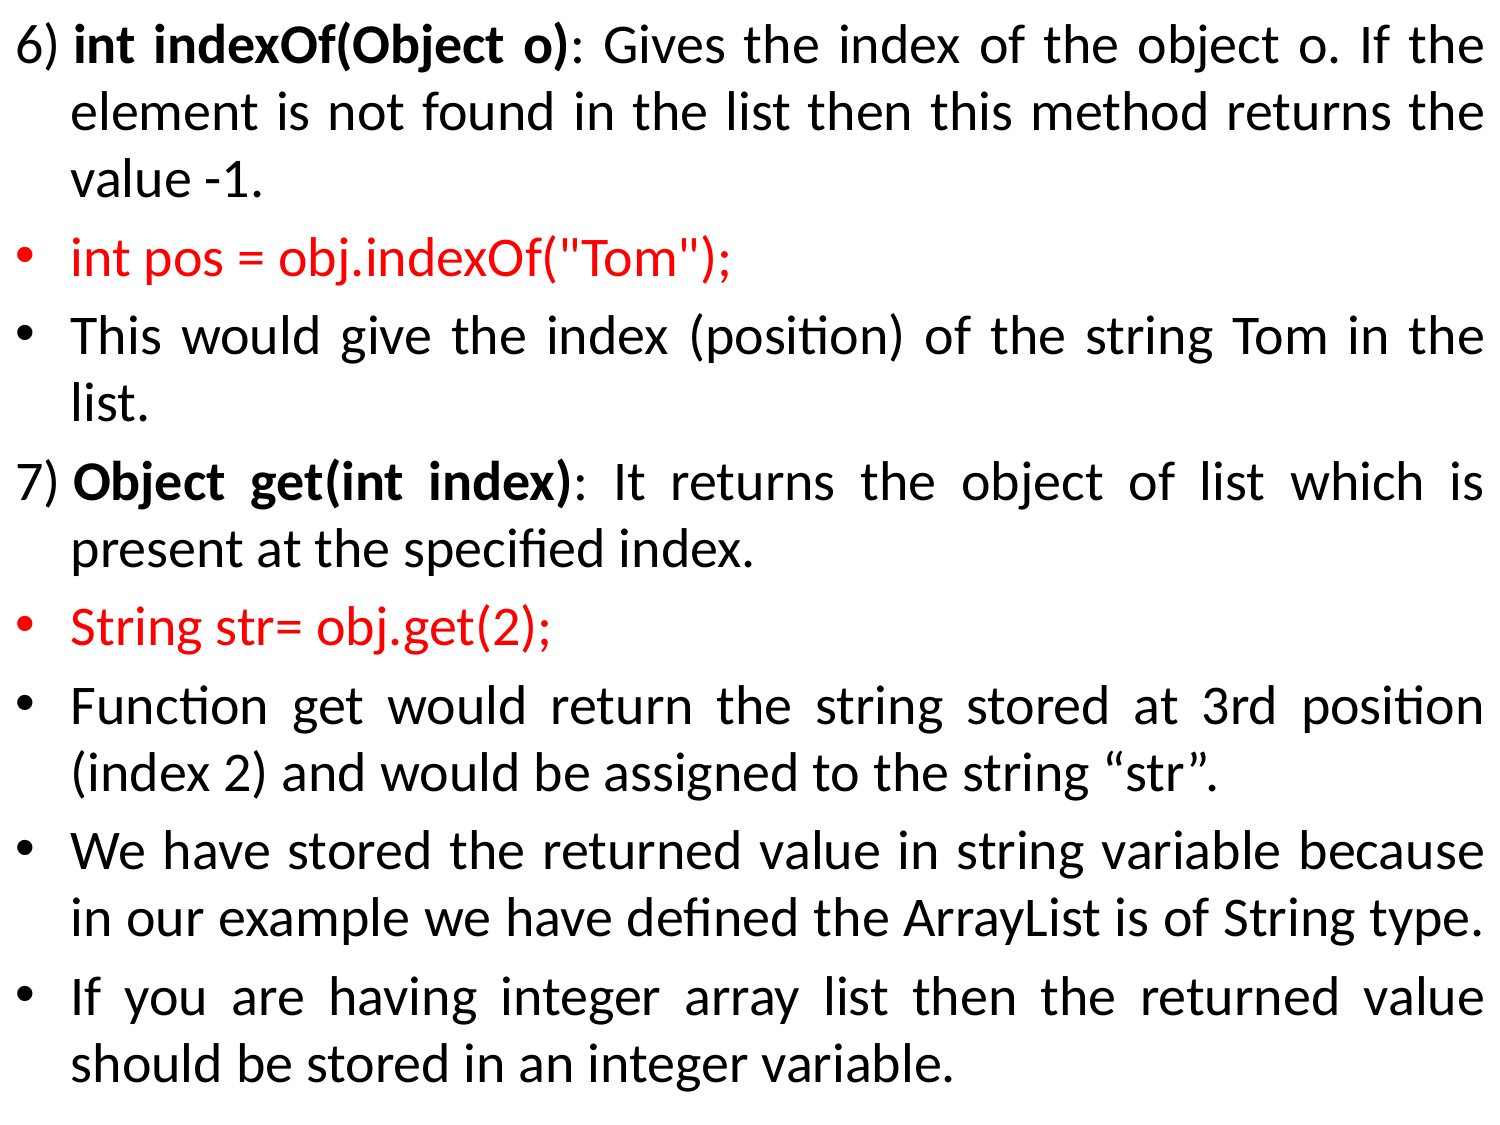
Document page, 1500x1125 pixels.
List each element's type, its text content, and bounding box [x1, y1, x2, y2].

list 6) int indexOf(Object o): Gives the index of the object o. If the element is not found in the list then this method returns the value -1. int pos = obj.indexOf("Tom"); This would give the index (position) of the string Tom in the list. 7) Object get(int index): It returns the object of list which is present at the specified index. String str= obj.get(2); Function get would return the string stored at 3rd position (index 2) and would be assigned to the string “str”. We have stored the returned value in string variable because in our example we have defined the ArrayList is of String type. If you are having integer array list then the returned value should be stored in an integer variable. [0, 0, 1500, 1125]
